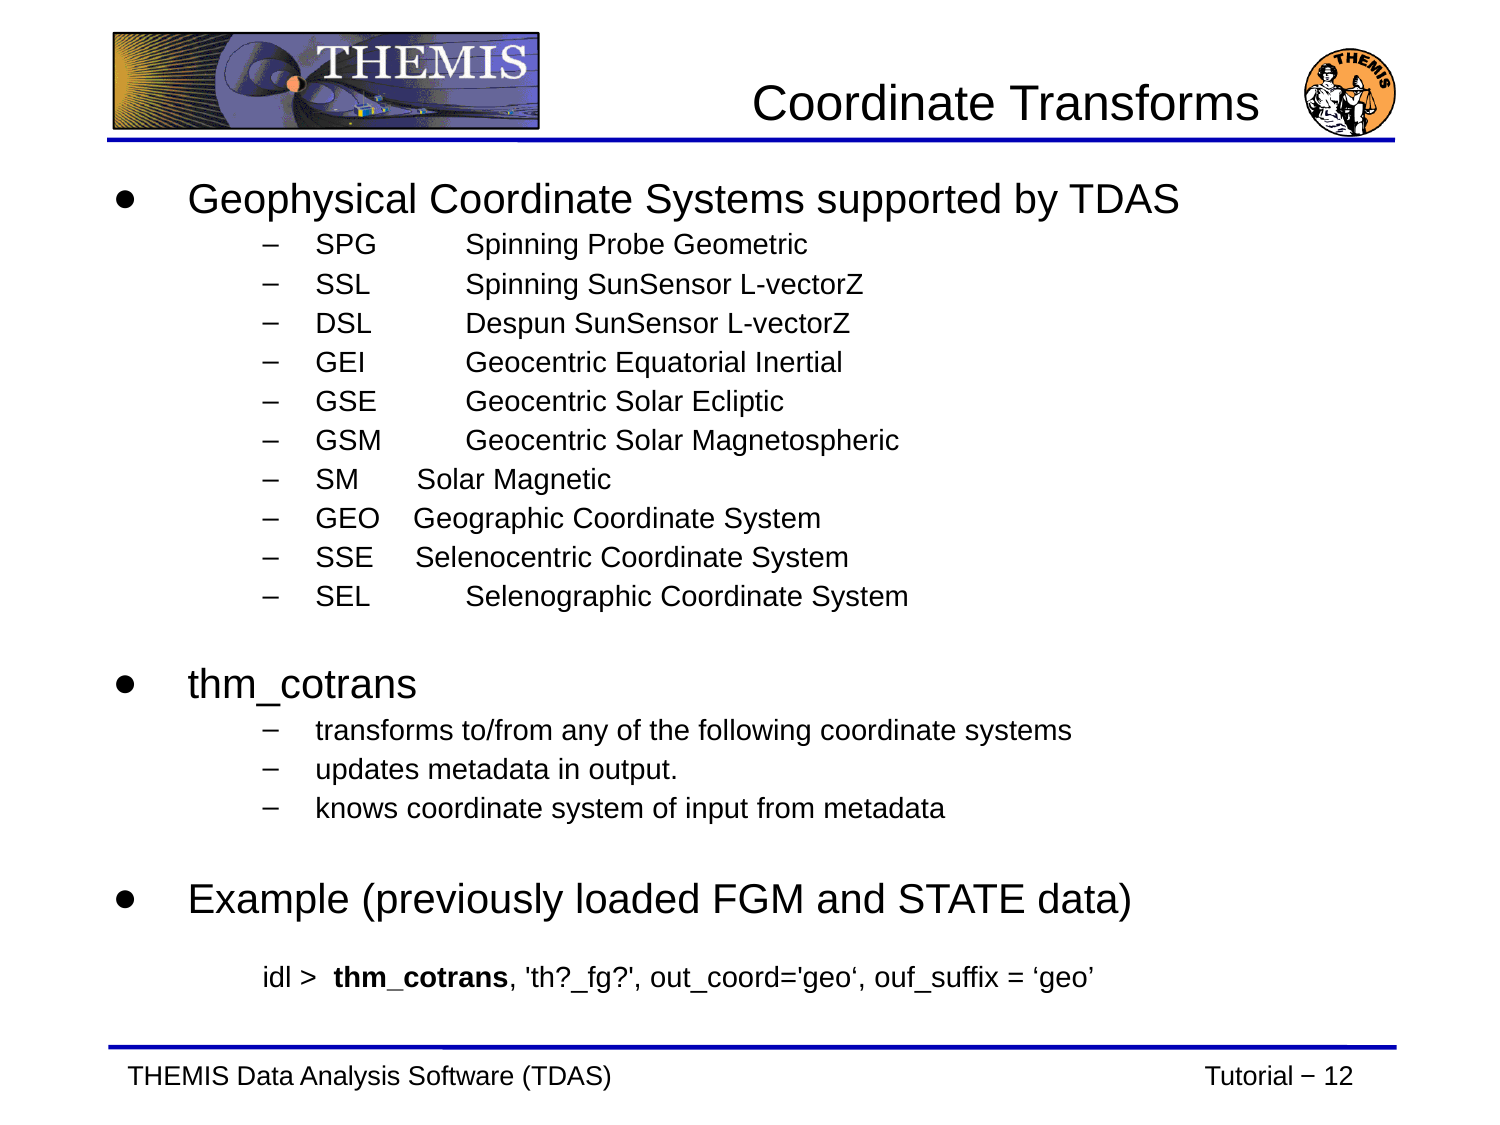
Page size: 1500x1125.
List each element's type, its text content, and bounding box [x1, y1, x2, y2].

text_box Coordinate Transforms [74, 52, 1276, 151]
picture [1304, 48, 1396, 137]
text_box Geophysical Coordinate Systems supported by TDAS SPG Spinning Probe Geometric SSL Spinning SunSensor L-vectorZ DSL Despun SunSensor L-vectorZ GEI Geocentric Equatorial Inertial GSE Geocentric Solar Ecliptic GSM Geocentric Solar Magnetospheric SM Solar Magnetic GEO Geographic Coordinate System SSE Selenocentric Coordinate System SEL Selenographic Coordinate System thm_cotrans transforms to/from any of the following coordinate systems updates metadata in output. knows coordinate system of input from metadata Example (previously loaded FGM and STATE data)‏ idl > thm_cotrans, 'th?_fg?', out_coord='geo‘, ouf_suffix = ‘geo’ [112, 179, 1413, 1075]
picture [115, 35, 537, 52]
